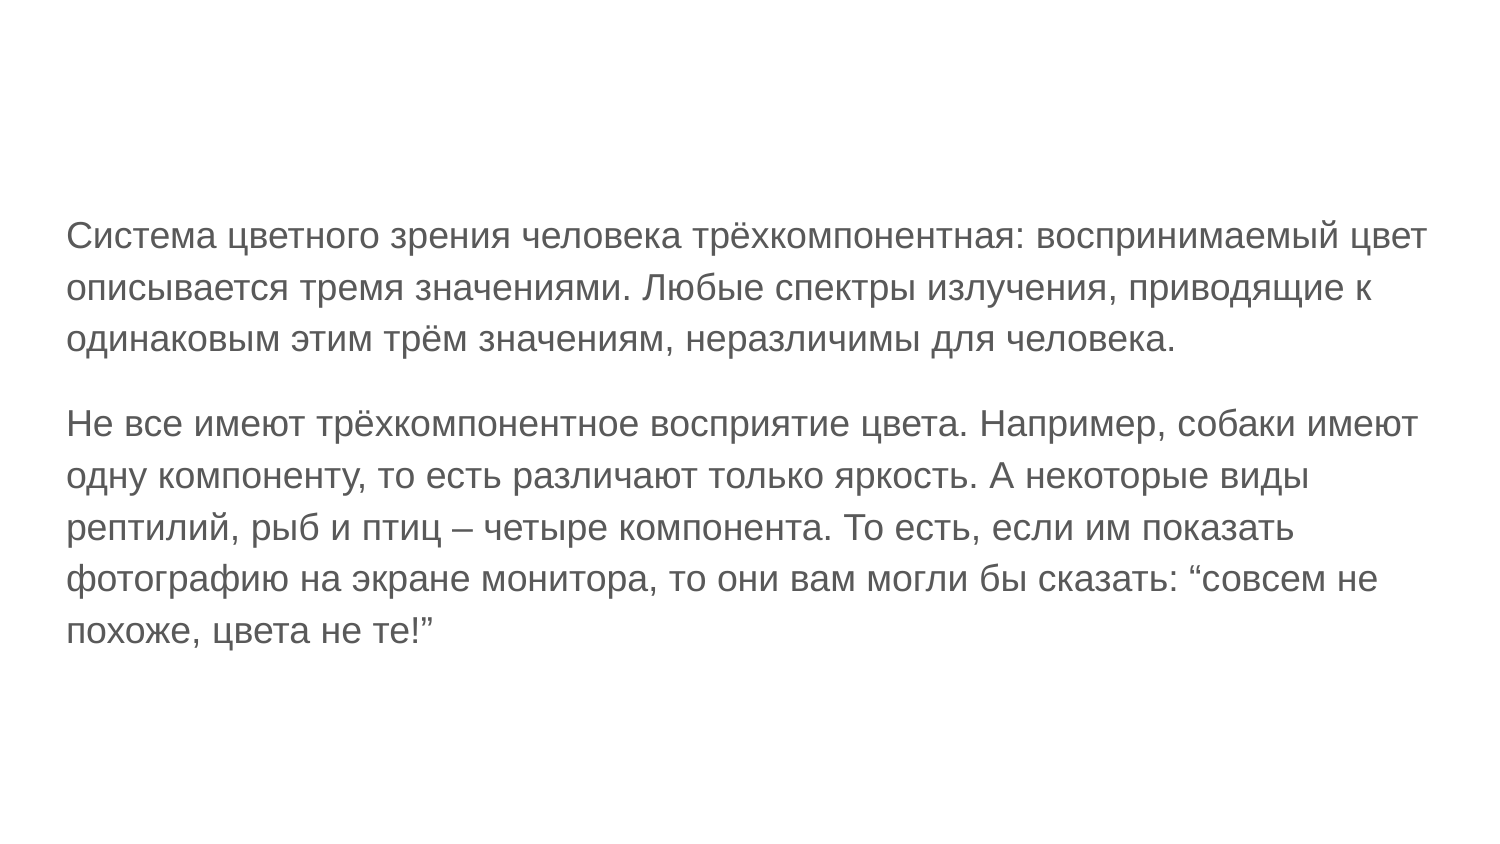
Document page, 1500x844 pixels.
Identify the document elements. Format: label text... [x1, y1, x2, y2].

list Система цветного зрения человека трёхкомпонентная: воспринимаемый цвет описывается тремя значениями. Любые спектры излучения, приводящие к одинаковым этим трём значениям, неразличимы для человека. Не все имеют трёхкомпонентное восприятие цвета. Например, собаки имеют одну компоненту, то есть различают только яркость. А некоторые виды рептилий, рыб и птиц – четыре компонента. То есть, если им показать фотографию на экране монитора, то они вам могли бы сказать: “совсем не похоже, цвета не те!” [51, 189, 1449, 750]
